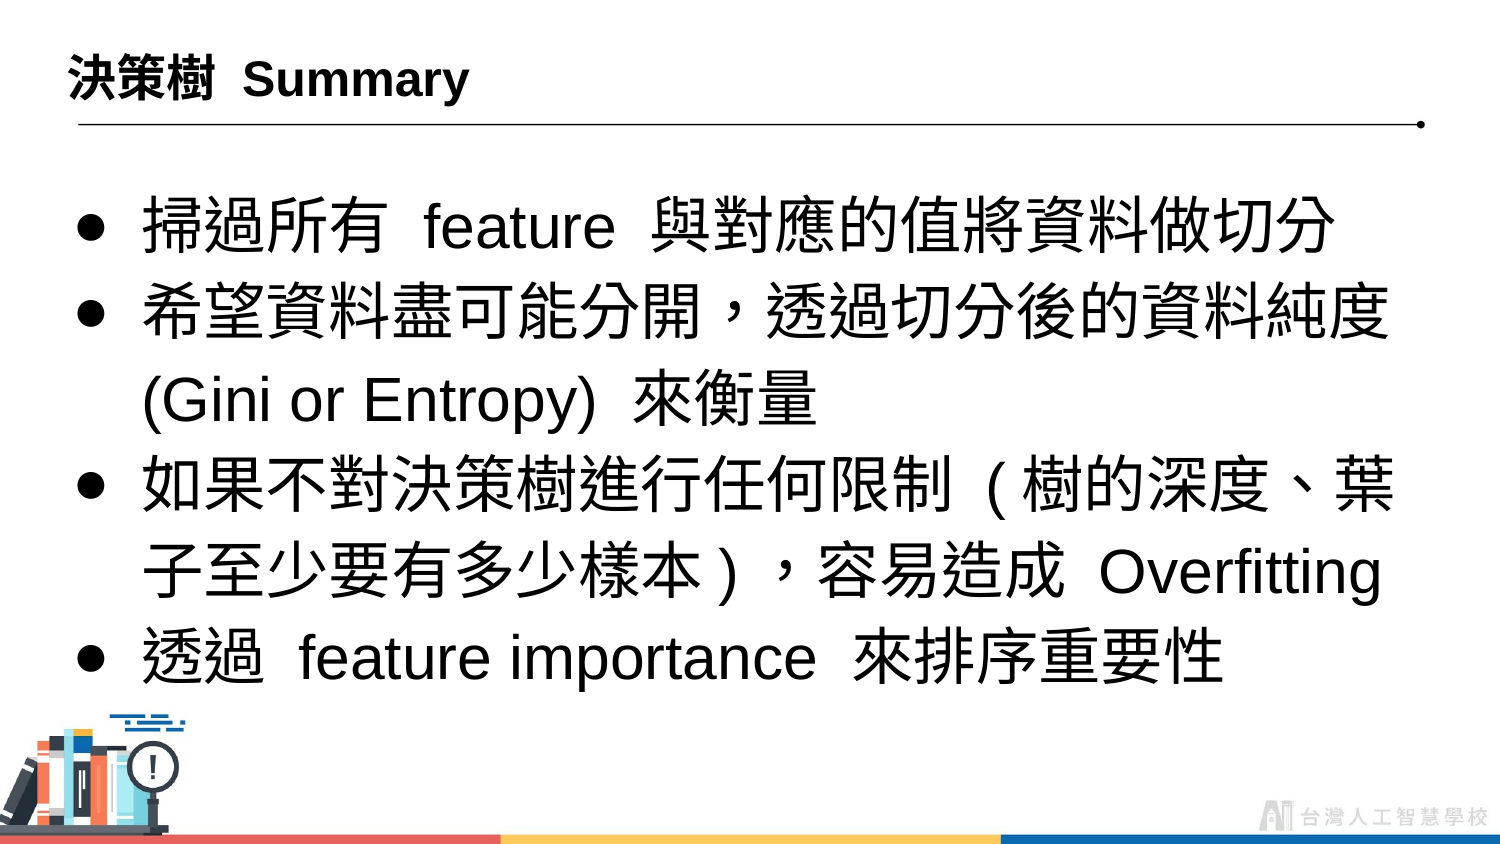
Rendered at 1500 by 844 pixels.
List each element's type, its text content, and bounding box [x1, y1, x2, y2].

picture [0, 0, 1500, 844]
title 決策樹 Summary [51, 29, 1449, 124]
list 掃過所有 feature 與對應的值將資料做切分 希望資料盡可能分開，透過切分後的資料純度(Gini or Entropy) 來衡量 如果不對決策樹進行任何限制 (樹的深度、葉子至少要有多少樣本)，容易造成 Overfitting 透過 feature importance 來排序重要性 [51, 159, 1449, 796]
